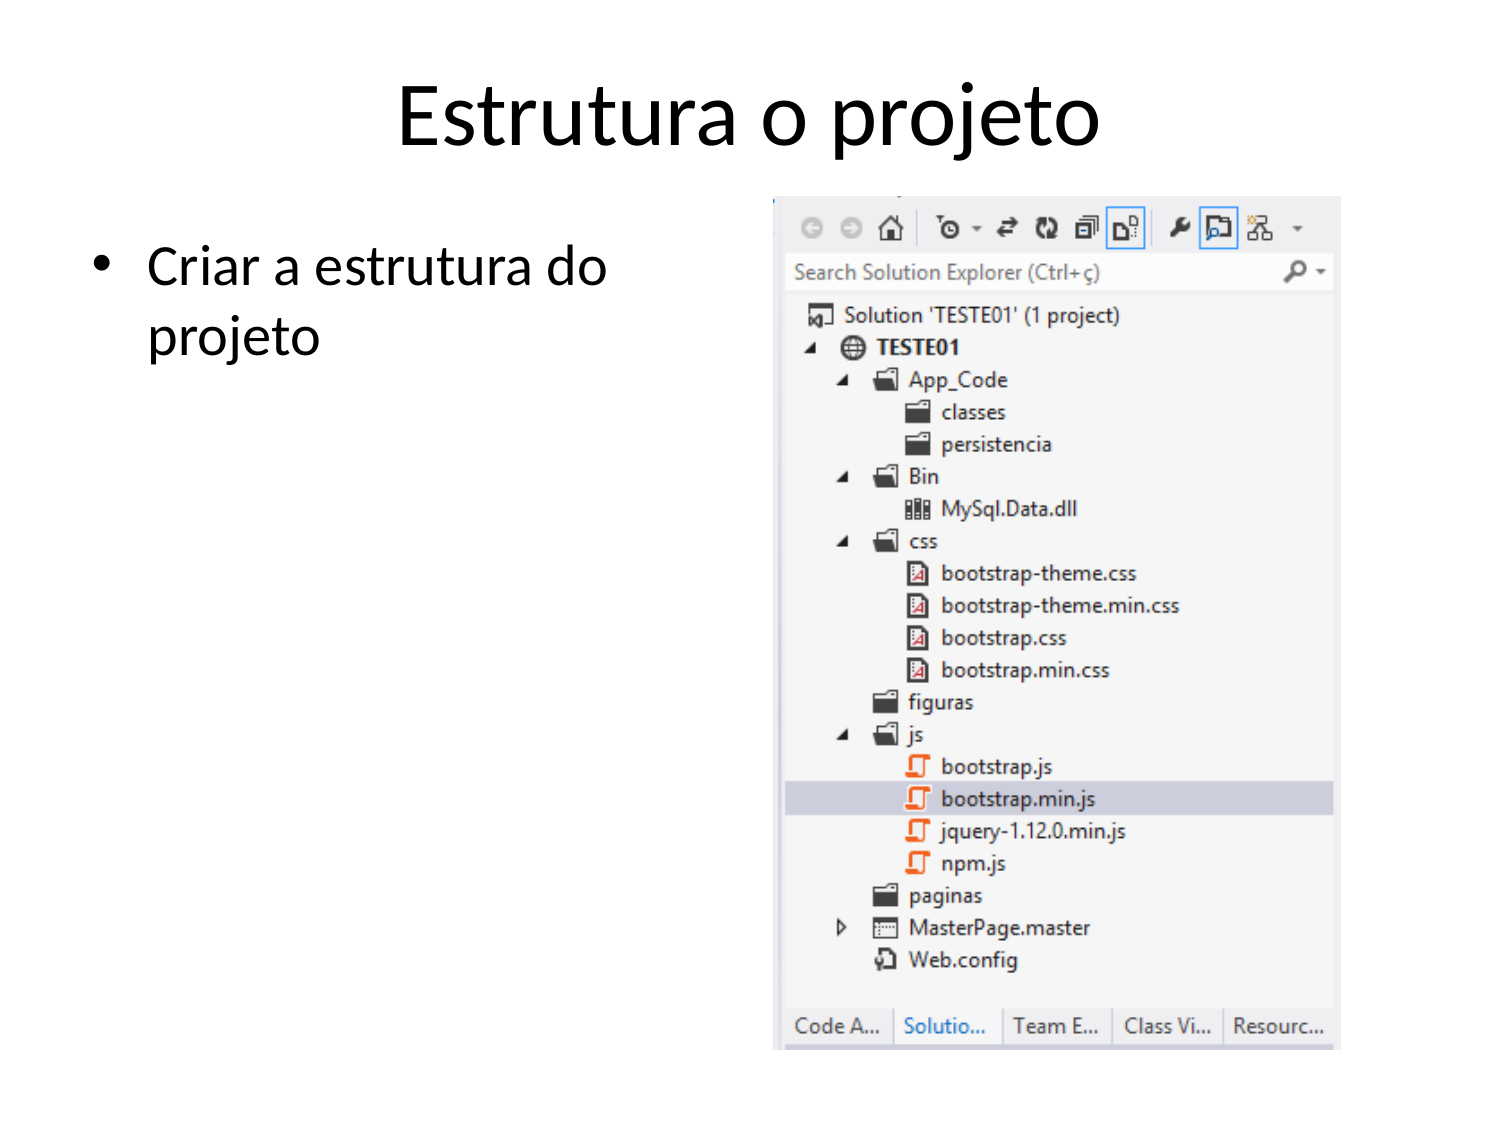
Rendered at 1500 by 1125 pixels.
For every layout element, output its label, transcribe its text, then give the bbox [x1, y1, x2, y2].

list Criar a estrutura do projeto [76, 219, 668, 1059]
title Estrutura o projeto [75, 45, 1425, 173]
picture [773, 196, 1341, 1050]
